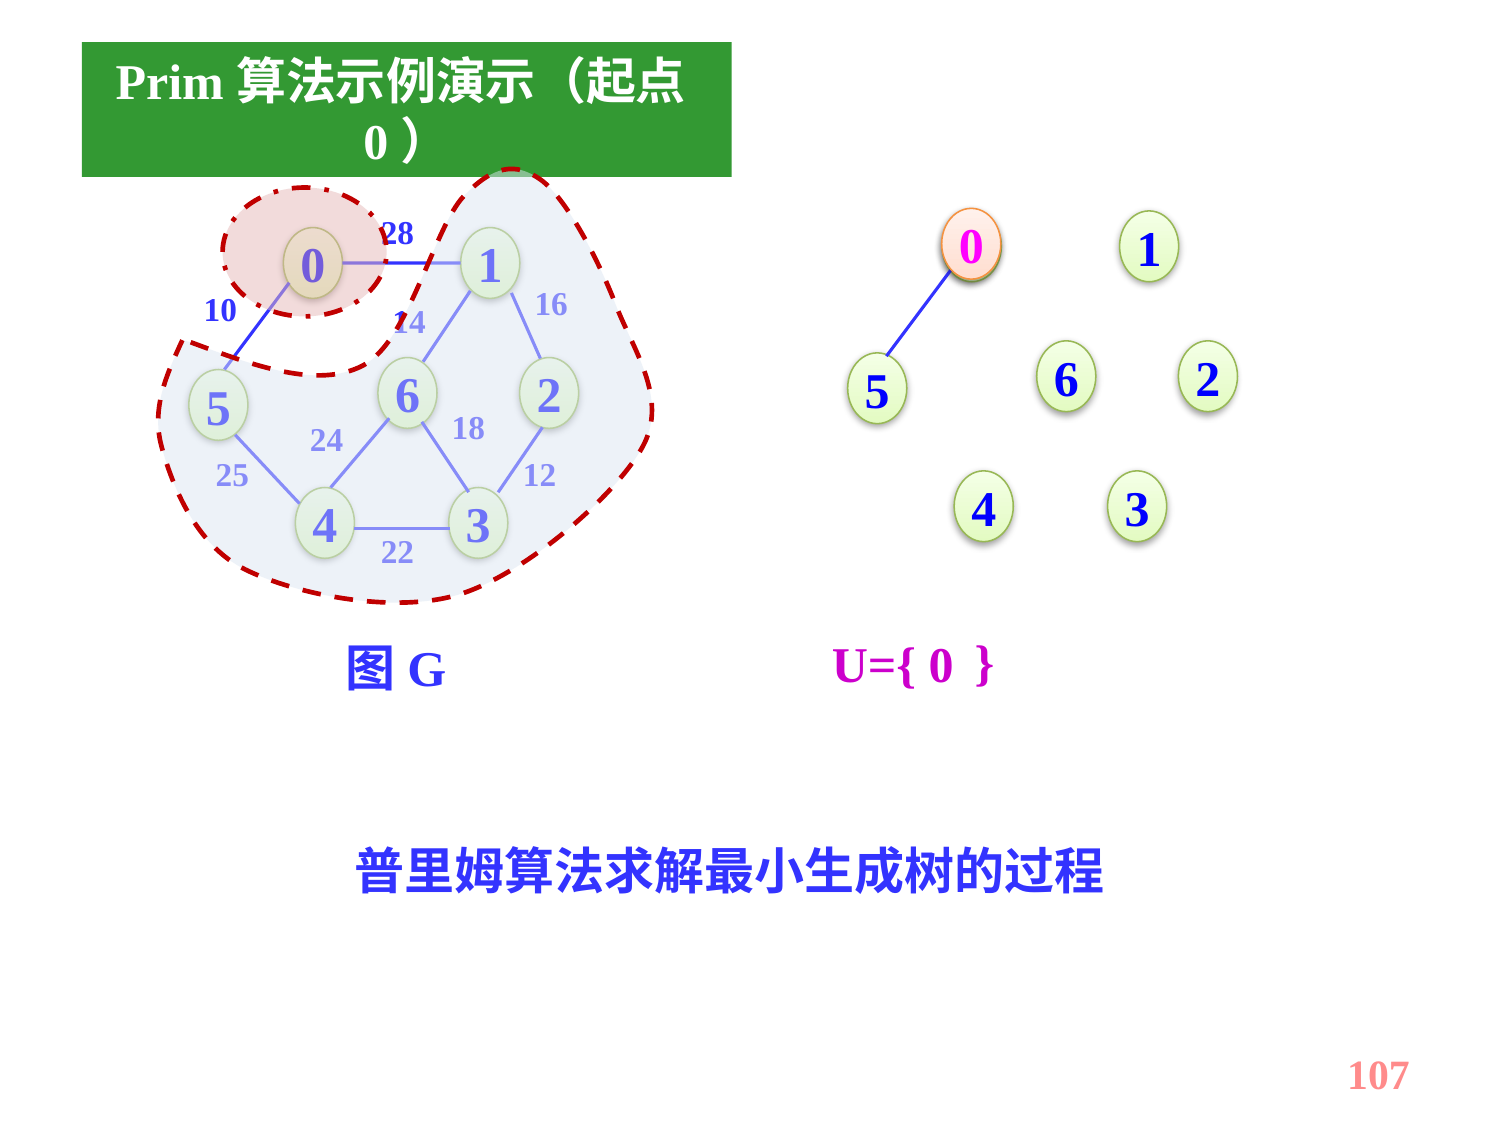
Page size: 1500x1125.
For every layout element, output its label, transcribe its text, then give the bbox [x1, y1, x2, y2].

text_box [222, 187, 387, 317]
text_box Prim算法示例演示（起点0） [81, 42, 732, 177]
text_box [831, 630, 1020, 694]
text_box 图G [330, 629, 485, 704]
text_box 14 [377, 292, 414, 348]
text_box 28 [366, 204, 449, 259]
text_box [847, 210, 1238, 542]
slide_number 107 [1074, 1042, 1425, 1103]
text_box 10 [189, 280, 272, 336]
text_box 普里姆算法求解最小生成树的过程 [339, 831, 1149, 907]
text_box [157, 168, 653, 604]
